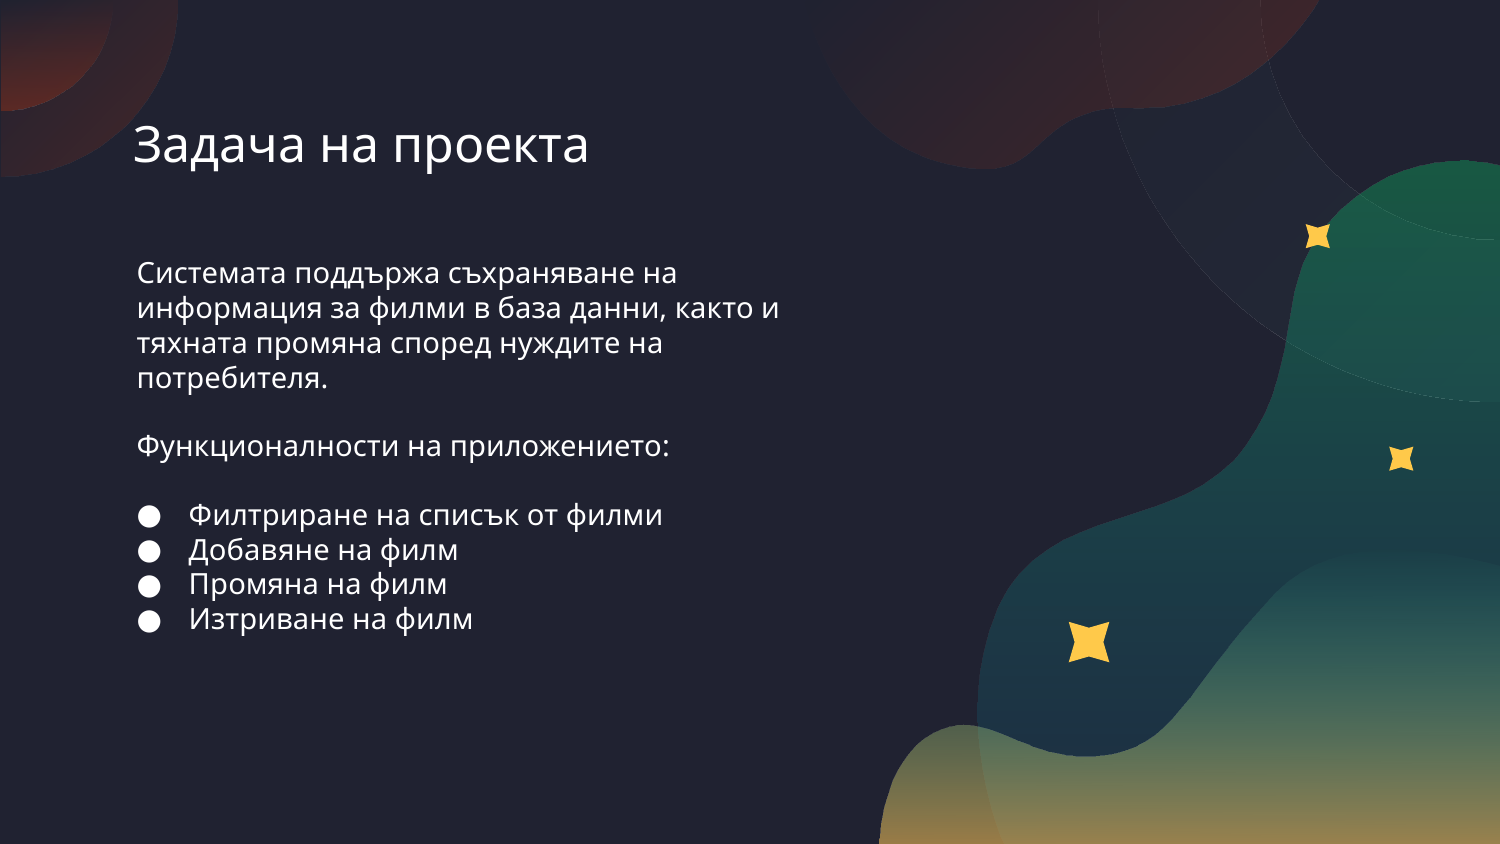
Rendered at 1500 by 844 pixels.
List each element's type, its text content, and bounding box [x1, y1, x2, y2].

list Системата поддържа съхраняване на информация за филми в база данни, както и тяхната промяна според нуждите на потребителя. Функционалности на приложението: Филтриране на списък от филми Добавяне на филм Промяна на филм Изтриване на филм [98, 239, 837, 731]
title Задача на проекта [118, 97, 1382, 208]
